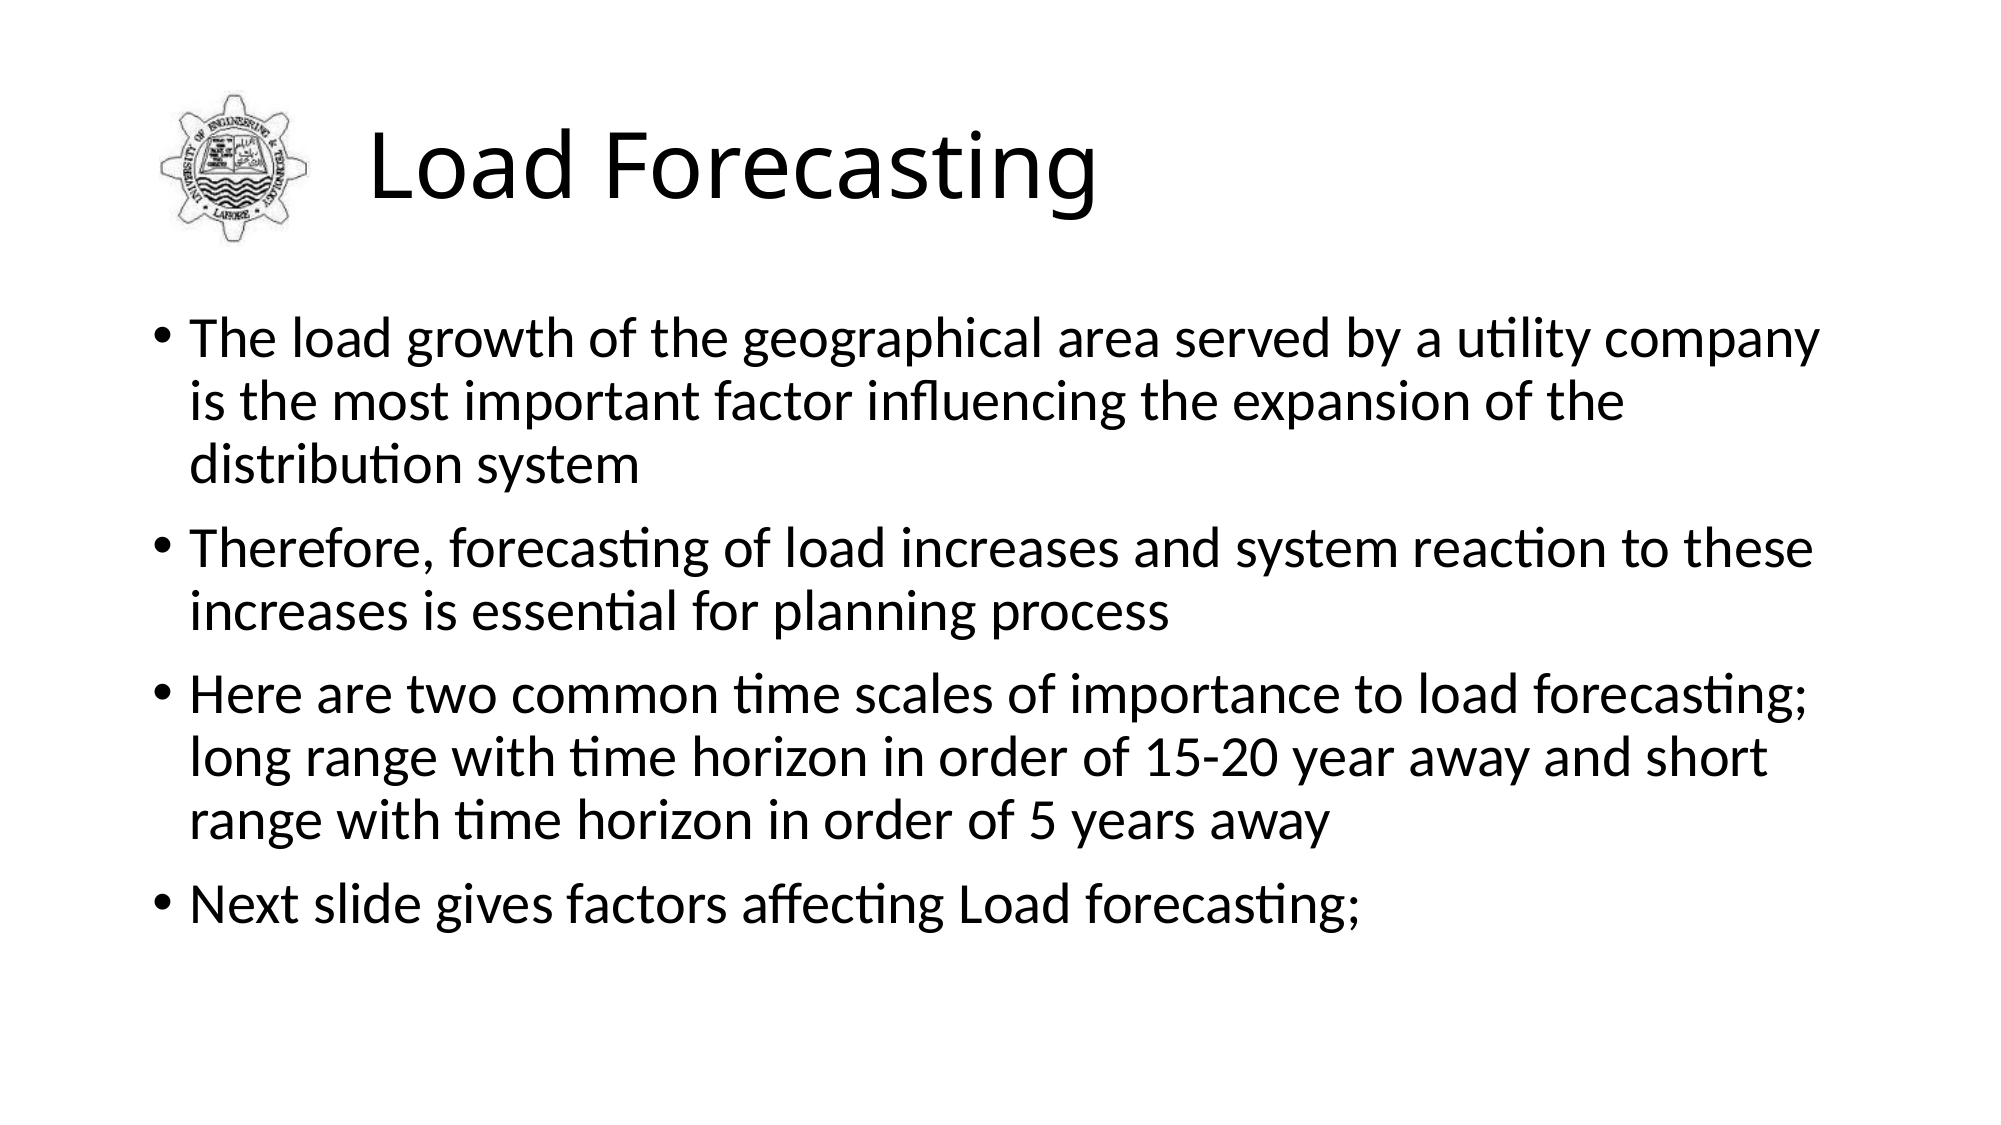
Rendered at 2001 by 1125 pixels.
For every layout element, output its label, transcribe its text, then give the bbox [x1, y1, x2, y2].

list The load growth of the geographical area served by a utility company is the most important factor influencing the expansion of the distribution system Therefore, forecasting of load increases and system reaction to these increases is essential for planning process Here are two common time scales of importance to load forecasting; long range with time horizon in order of 15-20 year away and short range with time horizon in order of 5 years away Next slide gives factors affecting Load forecasting; [137, 299, 1863, 1014]
title Load Forecasting [137, 59, 1863, 278]
